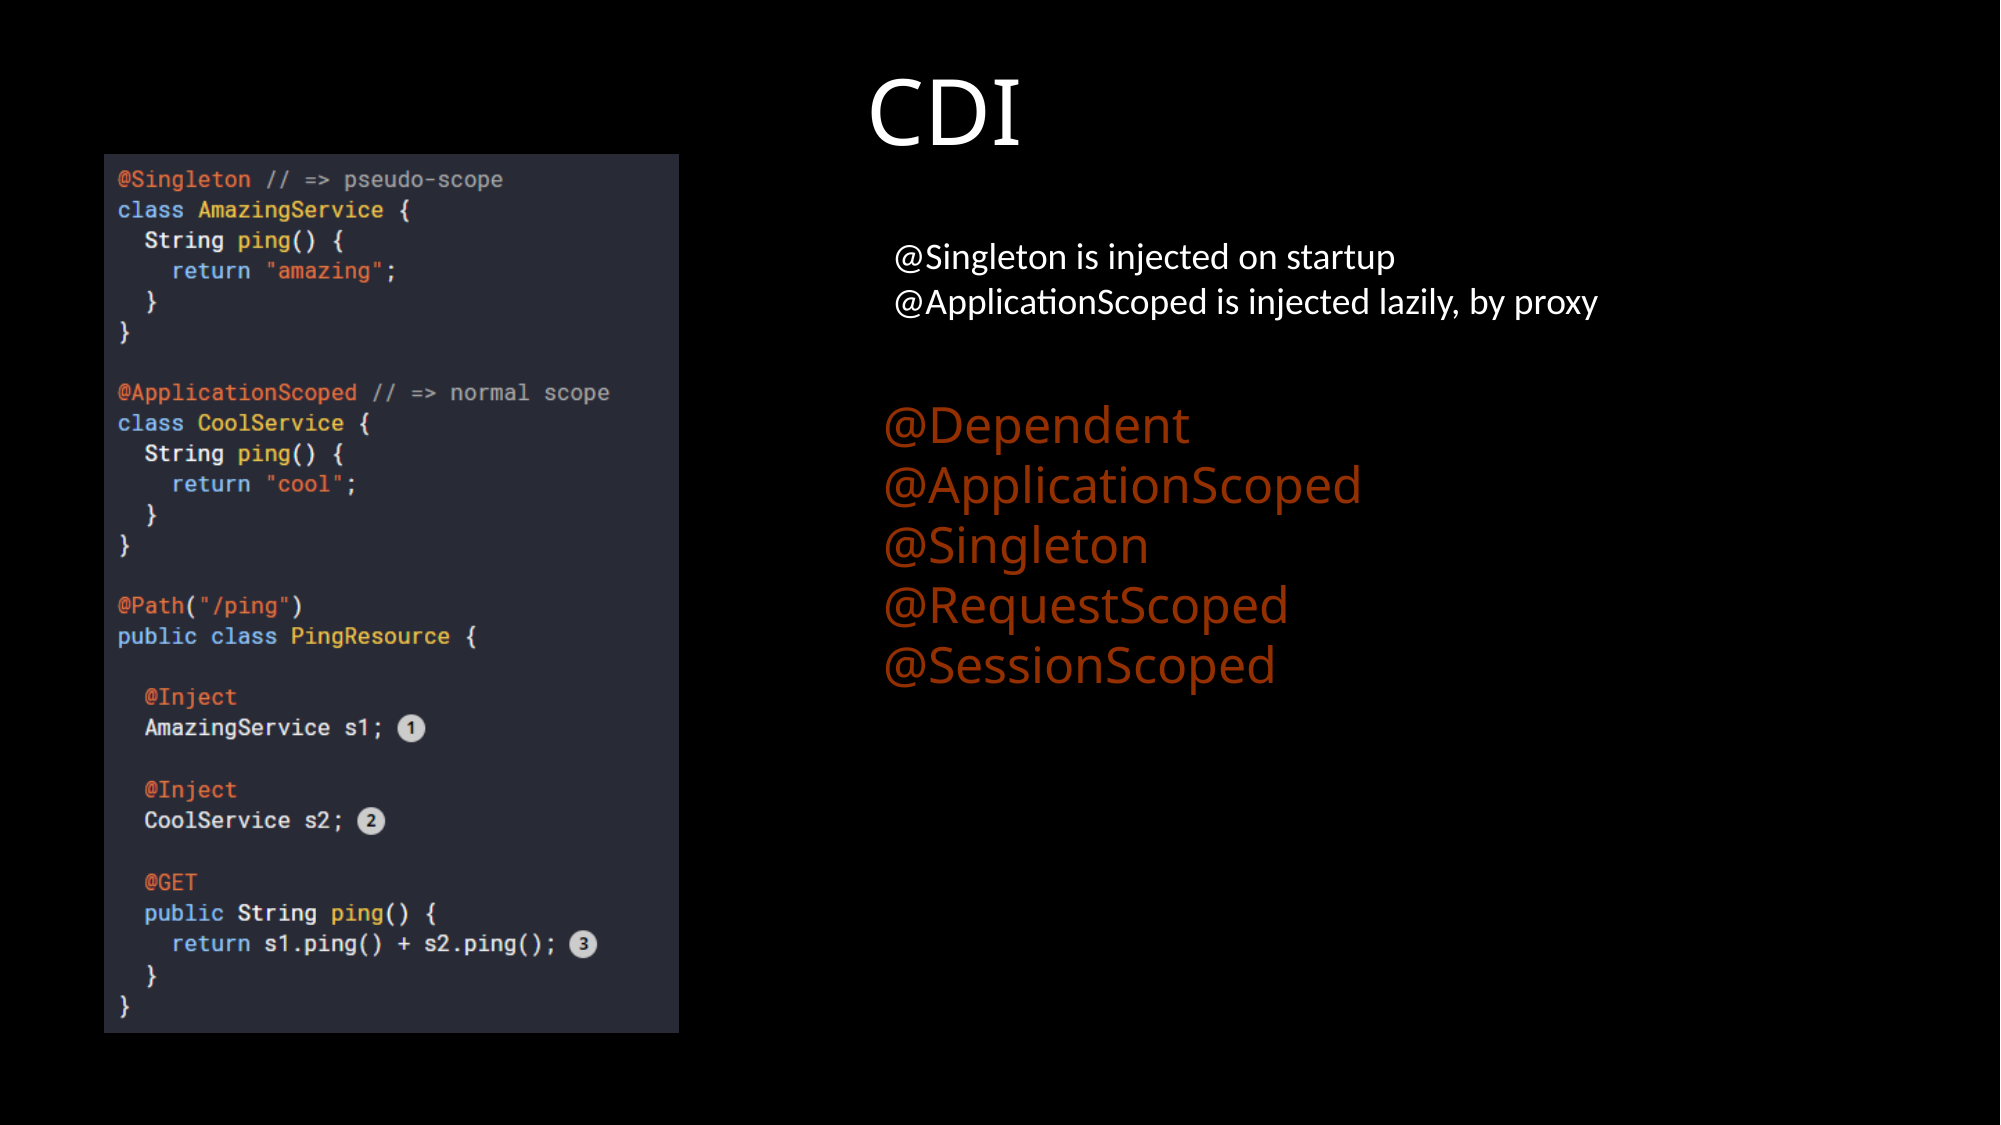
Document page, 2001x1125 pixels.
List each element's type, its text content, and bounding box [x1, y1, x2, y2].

picture [104, 153, 679, 1033]
text_box @Singleton is injected on startup @ApplicationScoped is injected lazily, by proxy [877, 224, 1615, 330]
text_box @Dependent @ApplicationScoped @Singleton @RequestScoped @SessionScoped [868, 386, 1378, 762]
title CDI [82, 7, 1807, 225]
